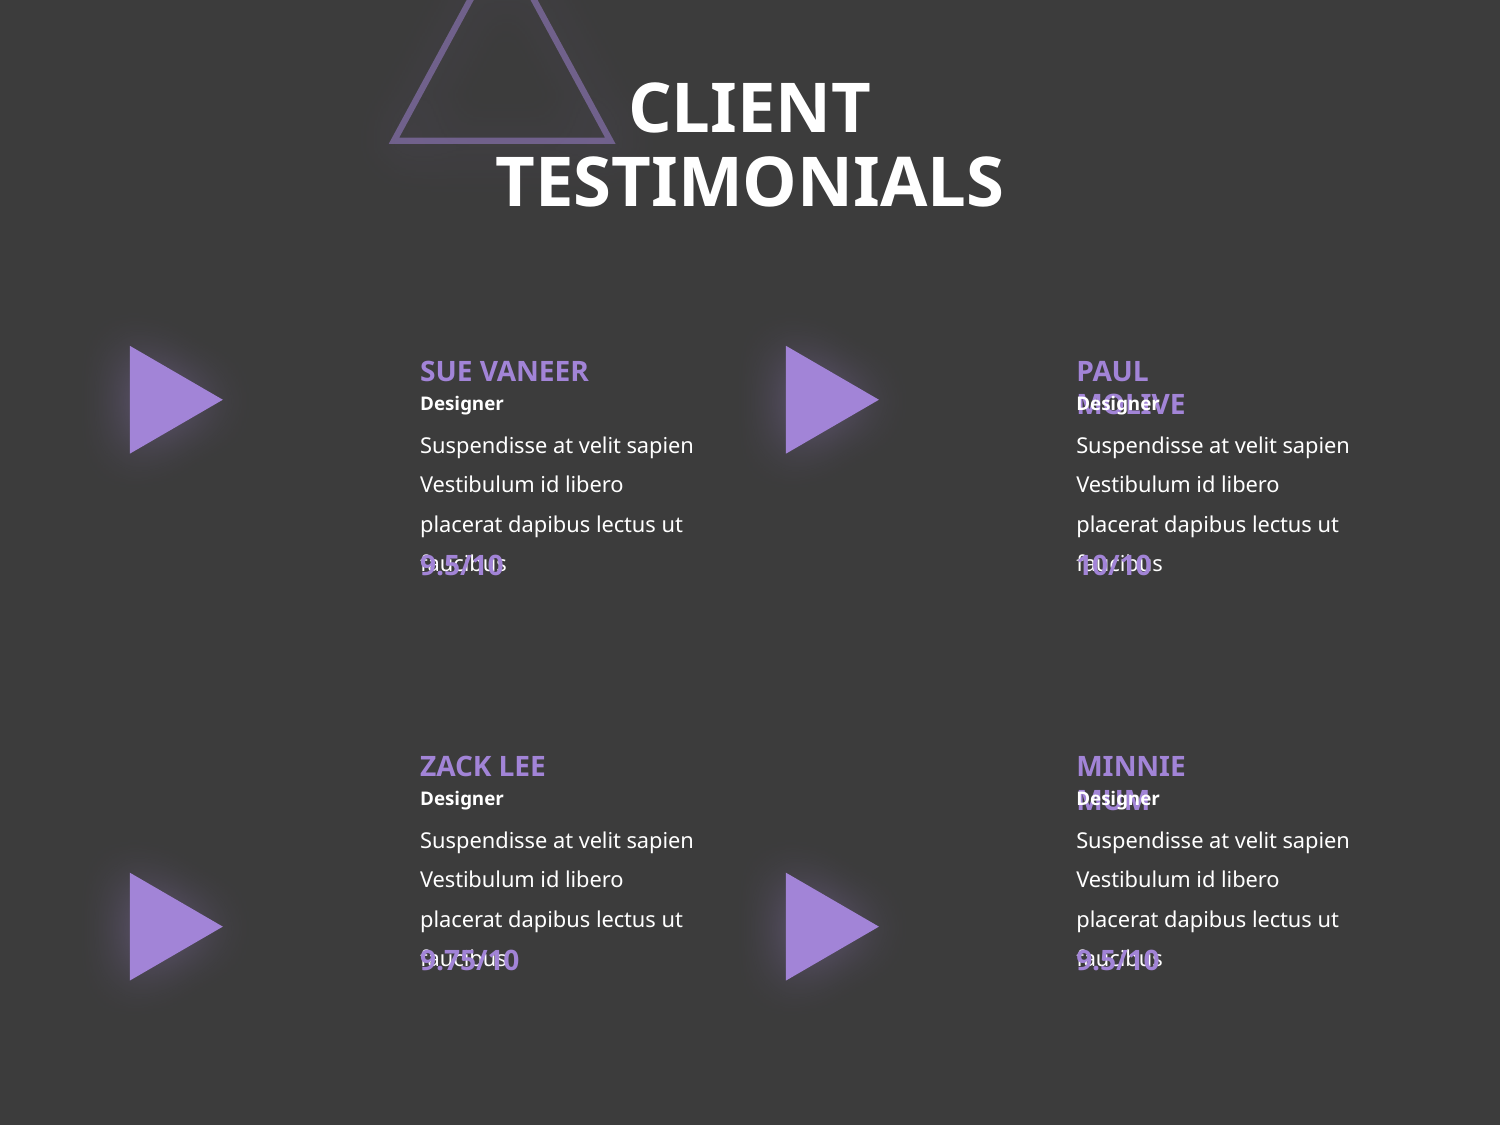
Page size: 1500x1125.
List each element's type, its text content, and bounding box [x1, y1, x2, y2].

picture [129, 336, 366, 594]
text_box Suspendisse at velit sapien Vestibulum id libero placerat dapibus lectus ut faucibus [1061, 806, 1382, 979]
picture [129, 730, 366, 988]
text_box Designer [405, 779, 523, 817]
text_box 9.75/10 [405, 935, 574, 984]
text_box ZACK LEE [405, 741, 614, 790]
text_box 9.5/10 [405, 539, 574, 589]
text_box PAUL MOLIVE [1061, 345, 1270, 428]
text_box Suspendisse at velit sapien Vestibulum id libero placerat dapibus lectus ut faucibus [405, 411, 726, 584]
text_box SUE VANEER [405, 345, 614, 395]
text_box 9.5/10 [1061, 935, 1230, 984]
text_box 10/10 [1061, 539, 1230, 589]
title CLIENT TESTIMONIALS [367, 73, 1133, 221]
text_box Designer [1061, 779, 1179, 817]
text_box Suspendisse at velit sapien Vestibulum id libero placerat dapibus lectus ut faucibus [1061, 411, 1382, 584]
picture [786, 336, 1022, 594]
picture [786, 730, 1022, 988]
text_box MINNIE MUM [1061, 740, 1270, 824]
text_box Designer [1061, 384, 1179, 422]
text_box Suspendisse at velit sapien Vestibulum id libero placerat dapibus lectus ut faucibus [405, 806, 726, 979]
text_box [429, 0, 575, 73]
text_box Designer [405, 384, 523, 422]
